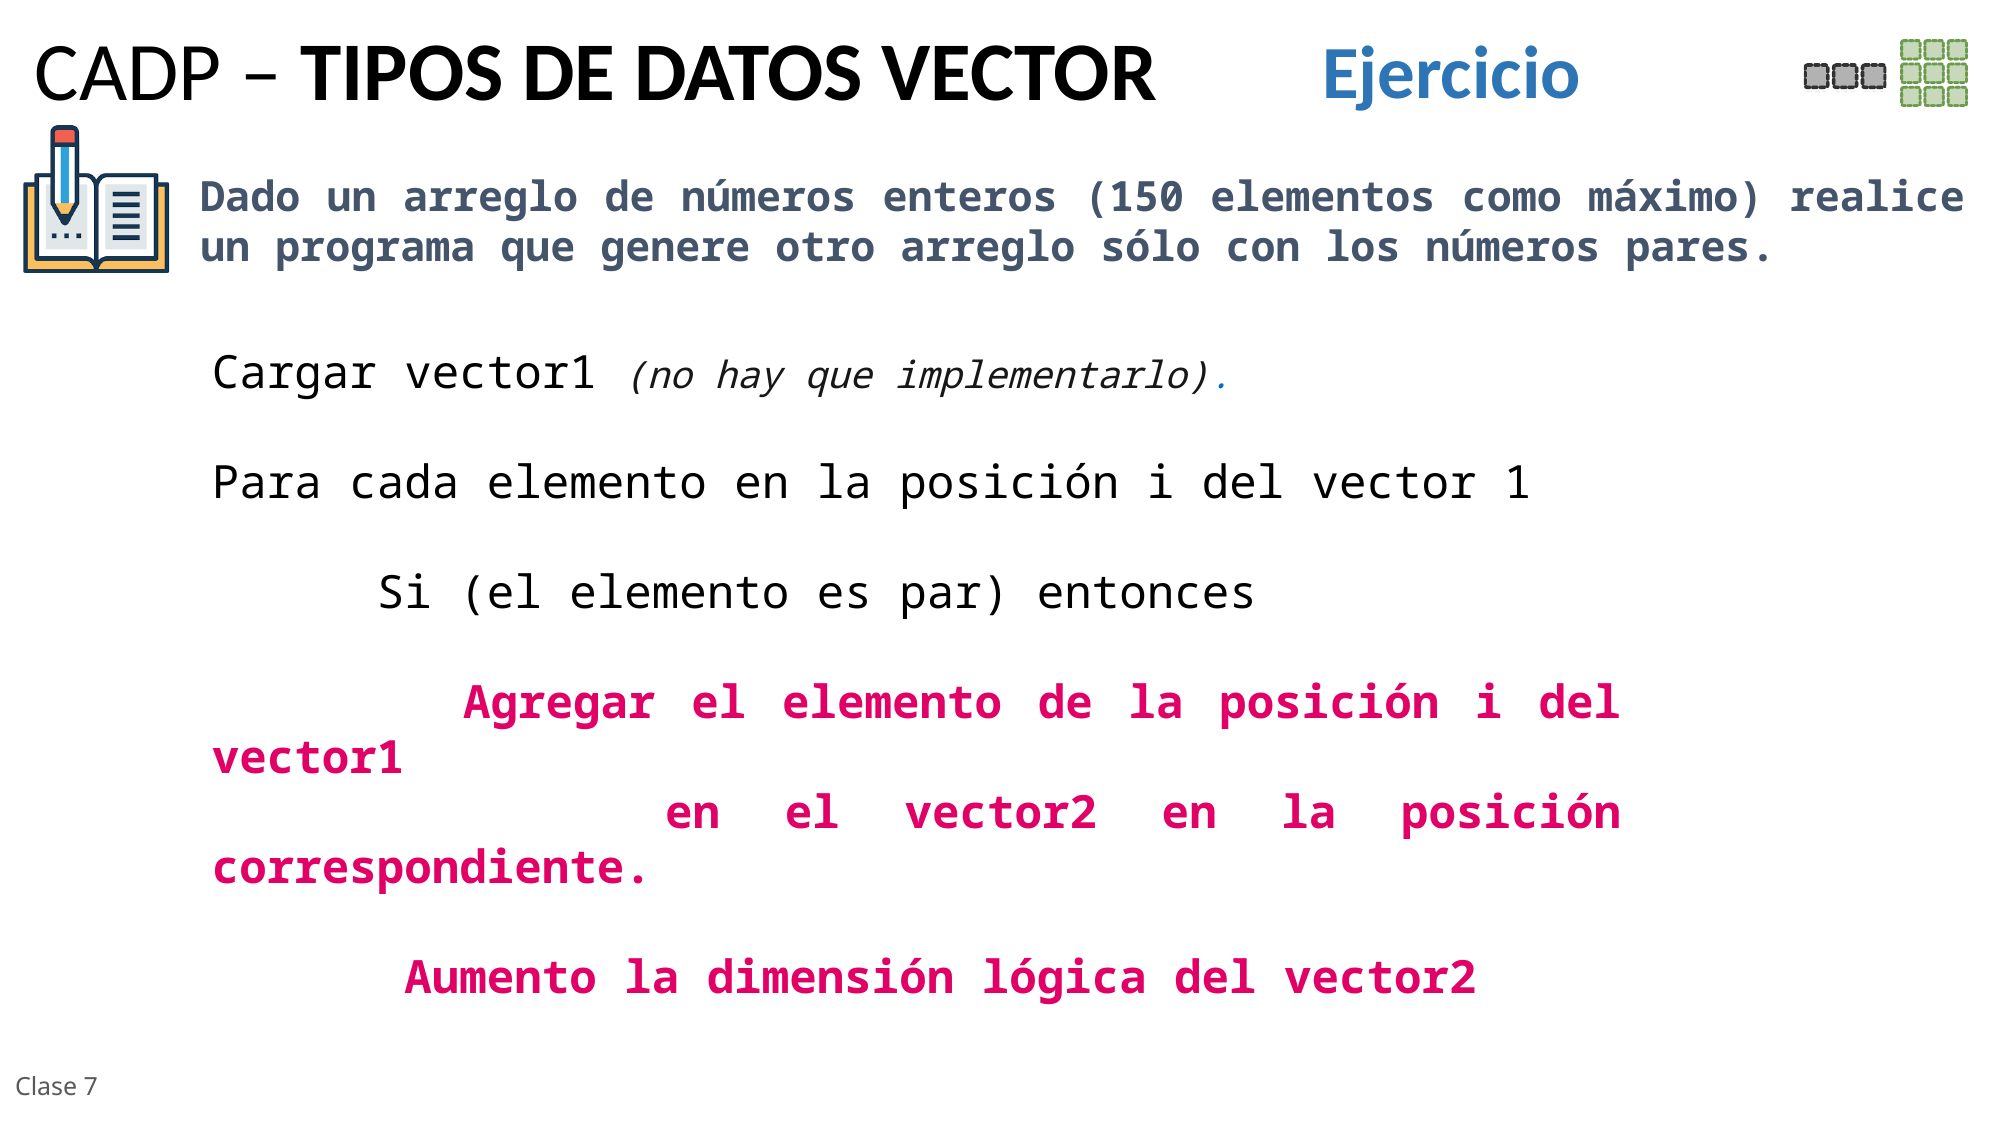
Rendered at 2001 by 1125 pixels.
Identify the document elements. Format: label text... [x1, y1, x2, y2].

text_box CADP – TIPOS DE DATOS VECTOR [19, 21, 1544, 136]
picture [1803, 62, 1887, 92]
text_box Cargar vector1 (no hay que implementarlo). Para cada elemento en la posición i del vector 1 Si (el elemento es par) entonces Agregar el elemento de la posición i del vector1 en el vector2 en la posición correspondiente. Aumento la dimensión lógica del vector2 [196, 335, 1637, 1011]
text_box Ejercicio [1307, 16, 1775, 122]
text_box Clase 7 [0, 1052, 162, 1118]
picture [22, 125, 170, 273]
picture [1900, 39, 1968, 107]
text_box Dado un arreglo de números enteros (150 elementos como máximo) realice un programa que genere otro arreglo sólo con los números pares. [185, 162, 1980, 278]
